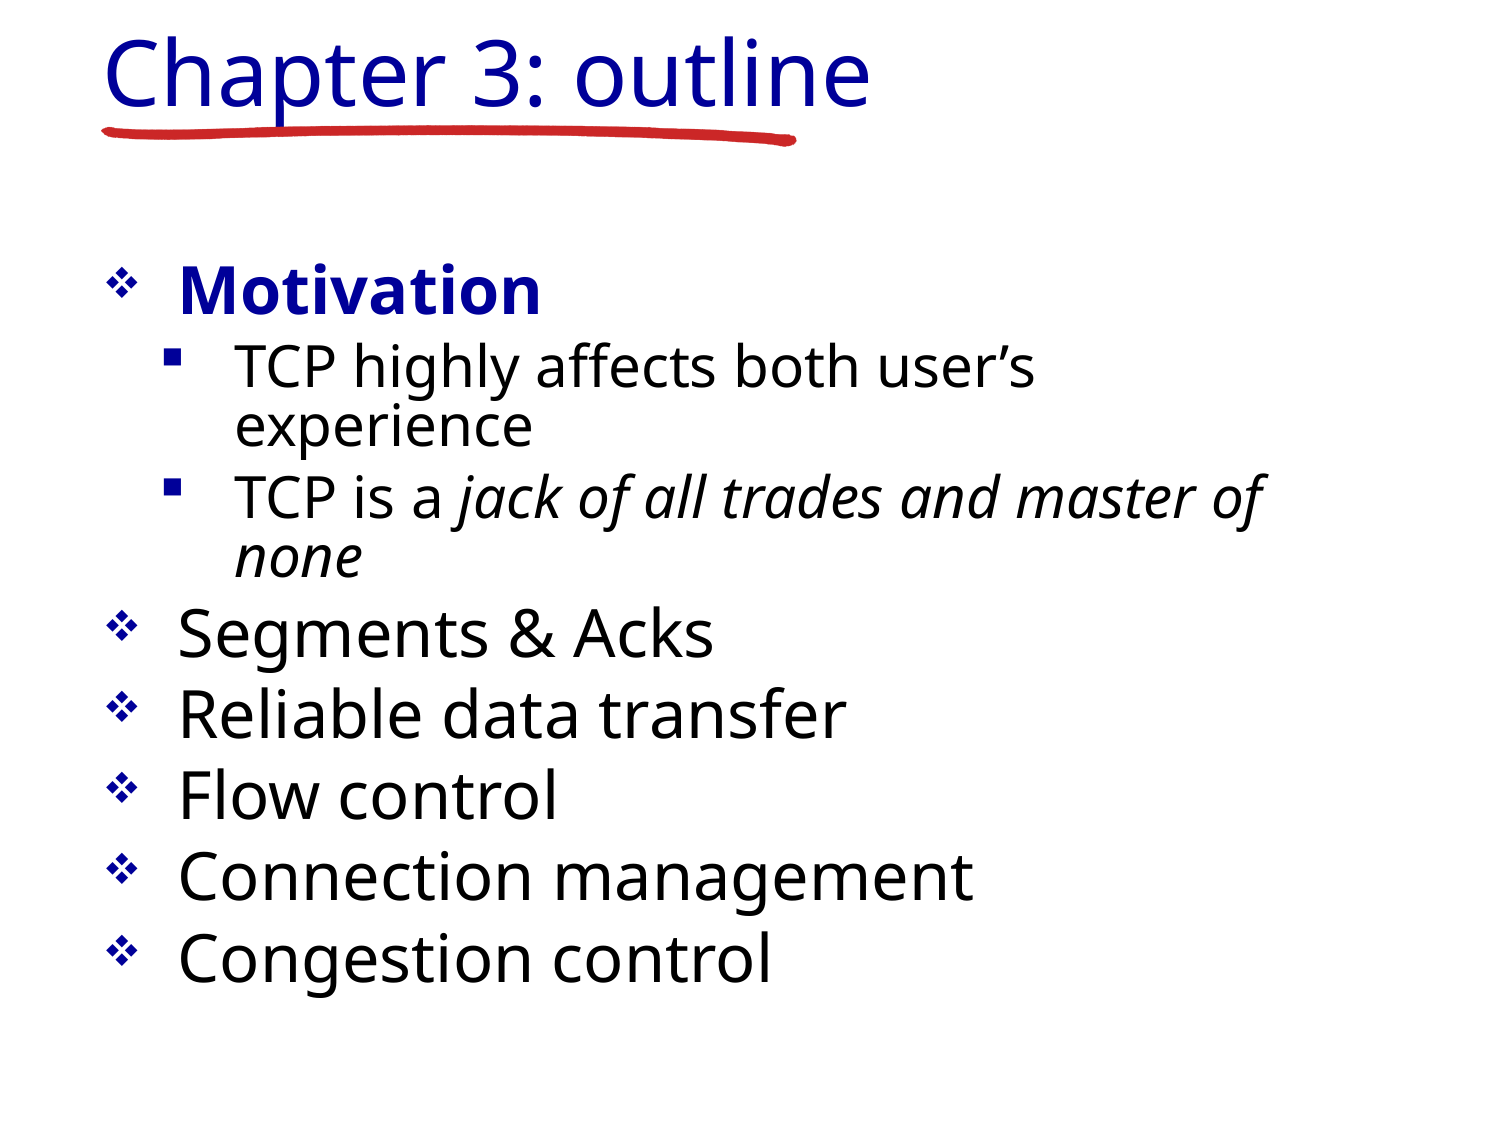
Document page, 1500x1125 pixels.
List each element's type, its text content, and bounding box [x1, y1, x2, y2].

picture [98, 119, 805, 153]
title Chapter 3: outline [87, 6, 1363, 133]
list Motivation TCP highly affects both user’s experience TCP is a jack of all trades and master of none Segments & Acks Reliable data transfer Flow control Connection management Congestion control [87, 252, 1363, 1026]
